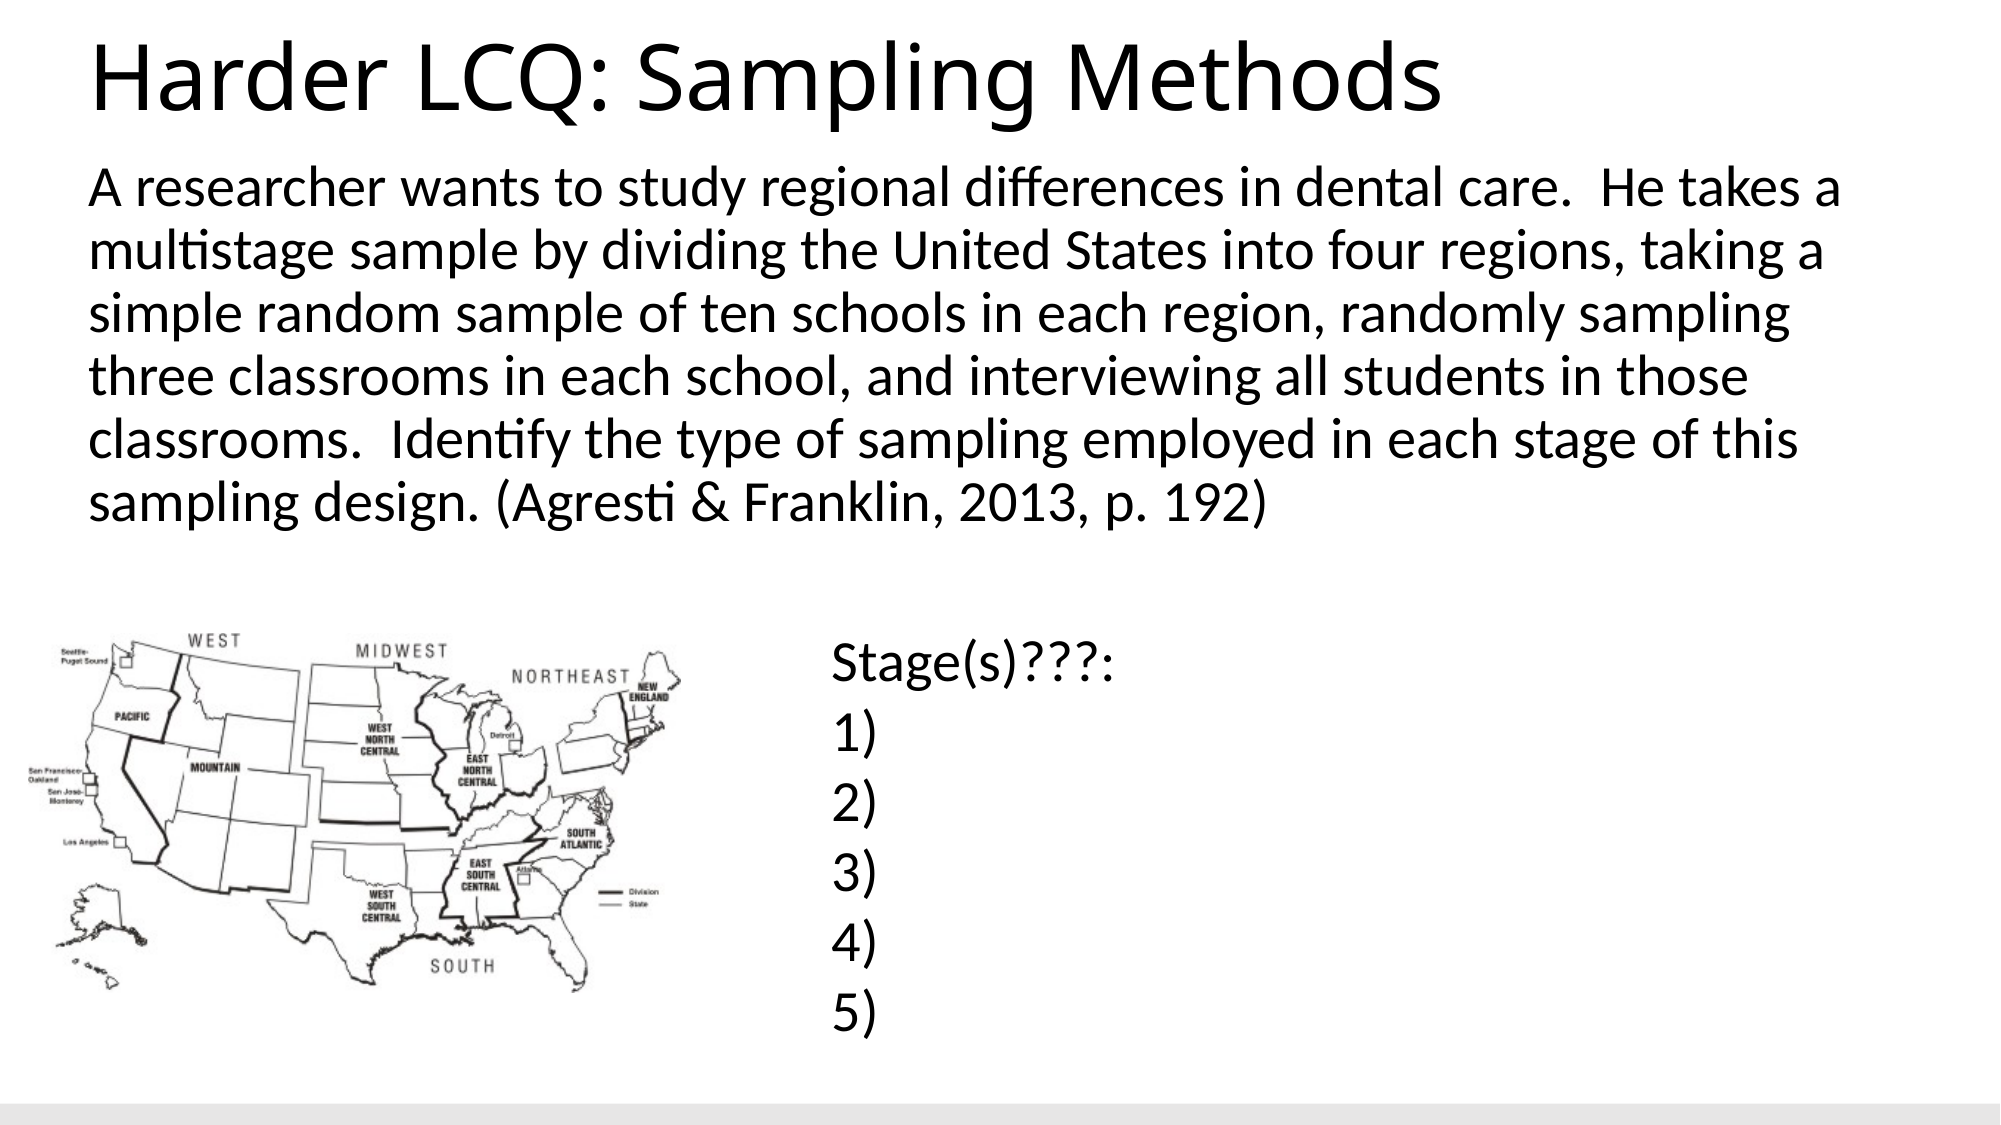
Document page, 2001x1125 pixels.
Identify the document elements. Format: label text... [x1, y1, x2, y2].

list A researcher wants to study regional differences in dental care. He takes a multistage sample by dividing the United States into four regions, taking a simple random sample of ten schools in each region, randomly sampling three classrooms in each school, and interviewing all students in those classrooms. Identify the type of sampling employed in each stage of this sampling design. (Agresti & Franklin, 2013, p. 192) [68, 136, 1932, 884]
picture [28, 633, 681, 993]
title Harder LCQ: Sampling Methods [68, 11, 1932, 136]
text_box Stage(s)???: 1) 2) 3) 4) 5) [817, 616, 1244, 1051]
